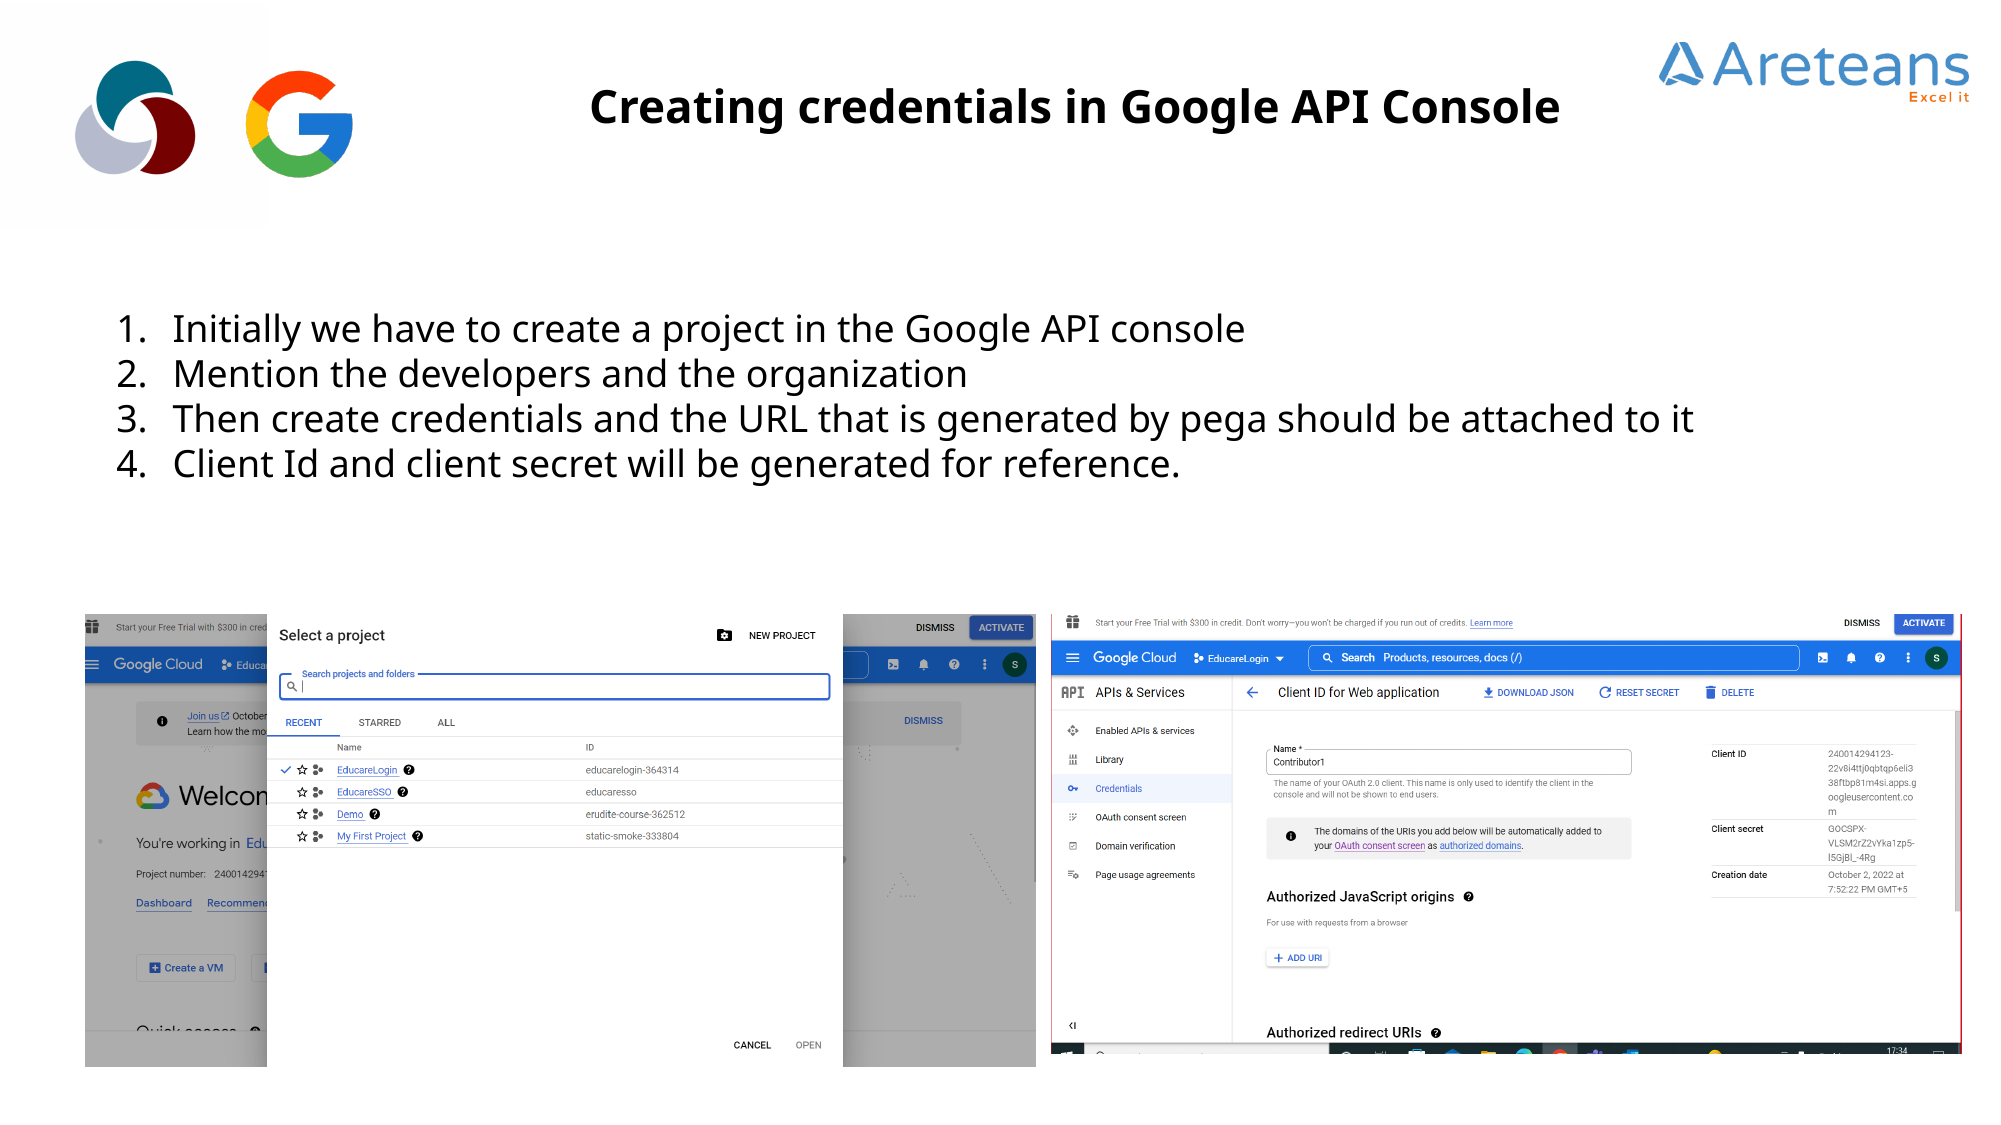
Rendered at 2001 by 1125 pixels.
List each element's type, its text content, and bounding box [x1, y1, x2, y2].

picture [0, 4, 363, 230]
picture [1659, 42, 1969, 102]
picture [85, 614, 1036, 1067]
text_box Initially we have to create a project in the Google API console Mention the developers and the organization Then create credentials and the URL that is generated by pega should be attached to it Client Id and client secret will be generated for reference. [101, 297, 1944, 493]
text_box Creating credentials in Google API Console [574, 70, 1829, 141]
picture [1051, 614, 1962, 1054]
